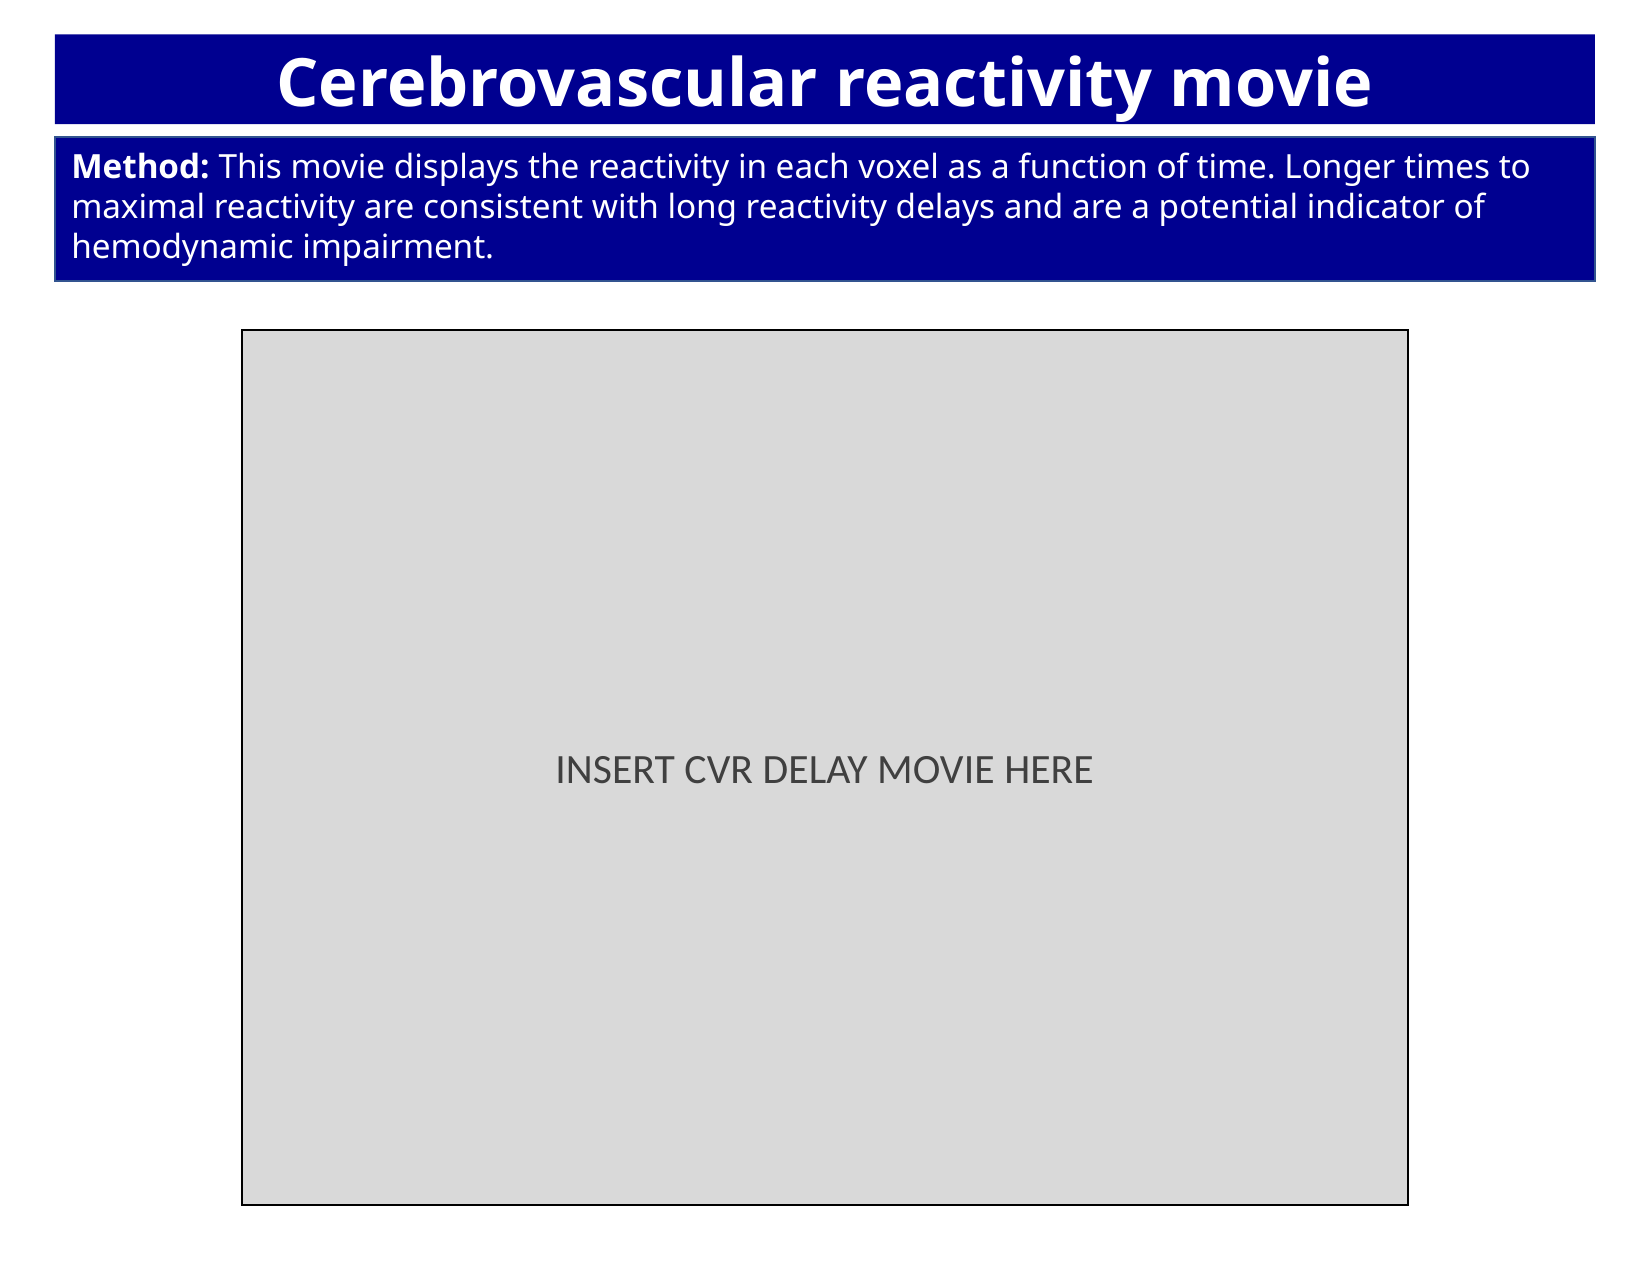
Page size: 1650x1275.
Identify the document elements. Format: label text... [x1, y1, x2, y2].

text_box Method: This movie displays the reactivity in each voxel as a function of time. Longer times to maximal reactivity are consistent with long reactivity delays and are a potential indicator of hemodynamic impairment. [54, 136, 1596, 282]
text_box INSERT CVR DELAY MOVIE HERE [241, 329, 1409, 1206]
text_box Cerebrovascular reactivity movie [54, 33, 1596, 125]
